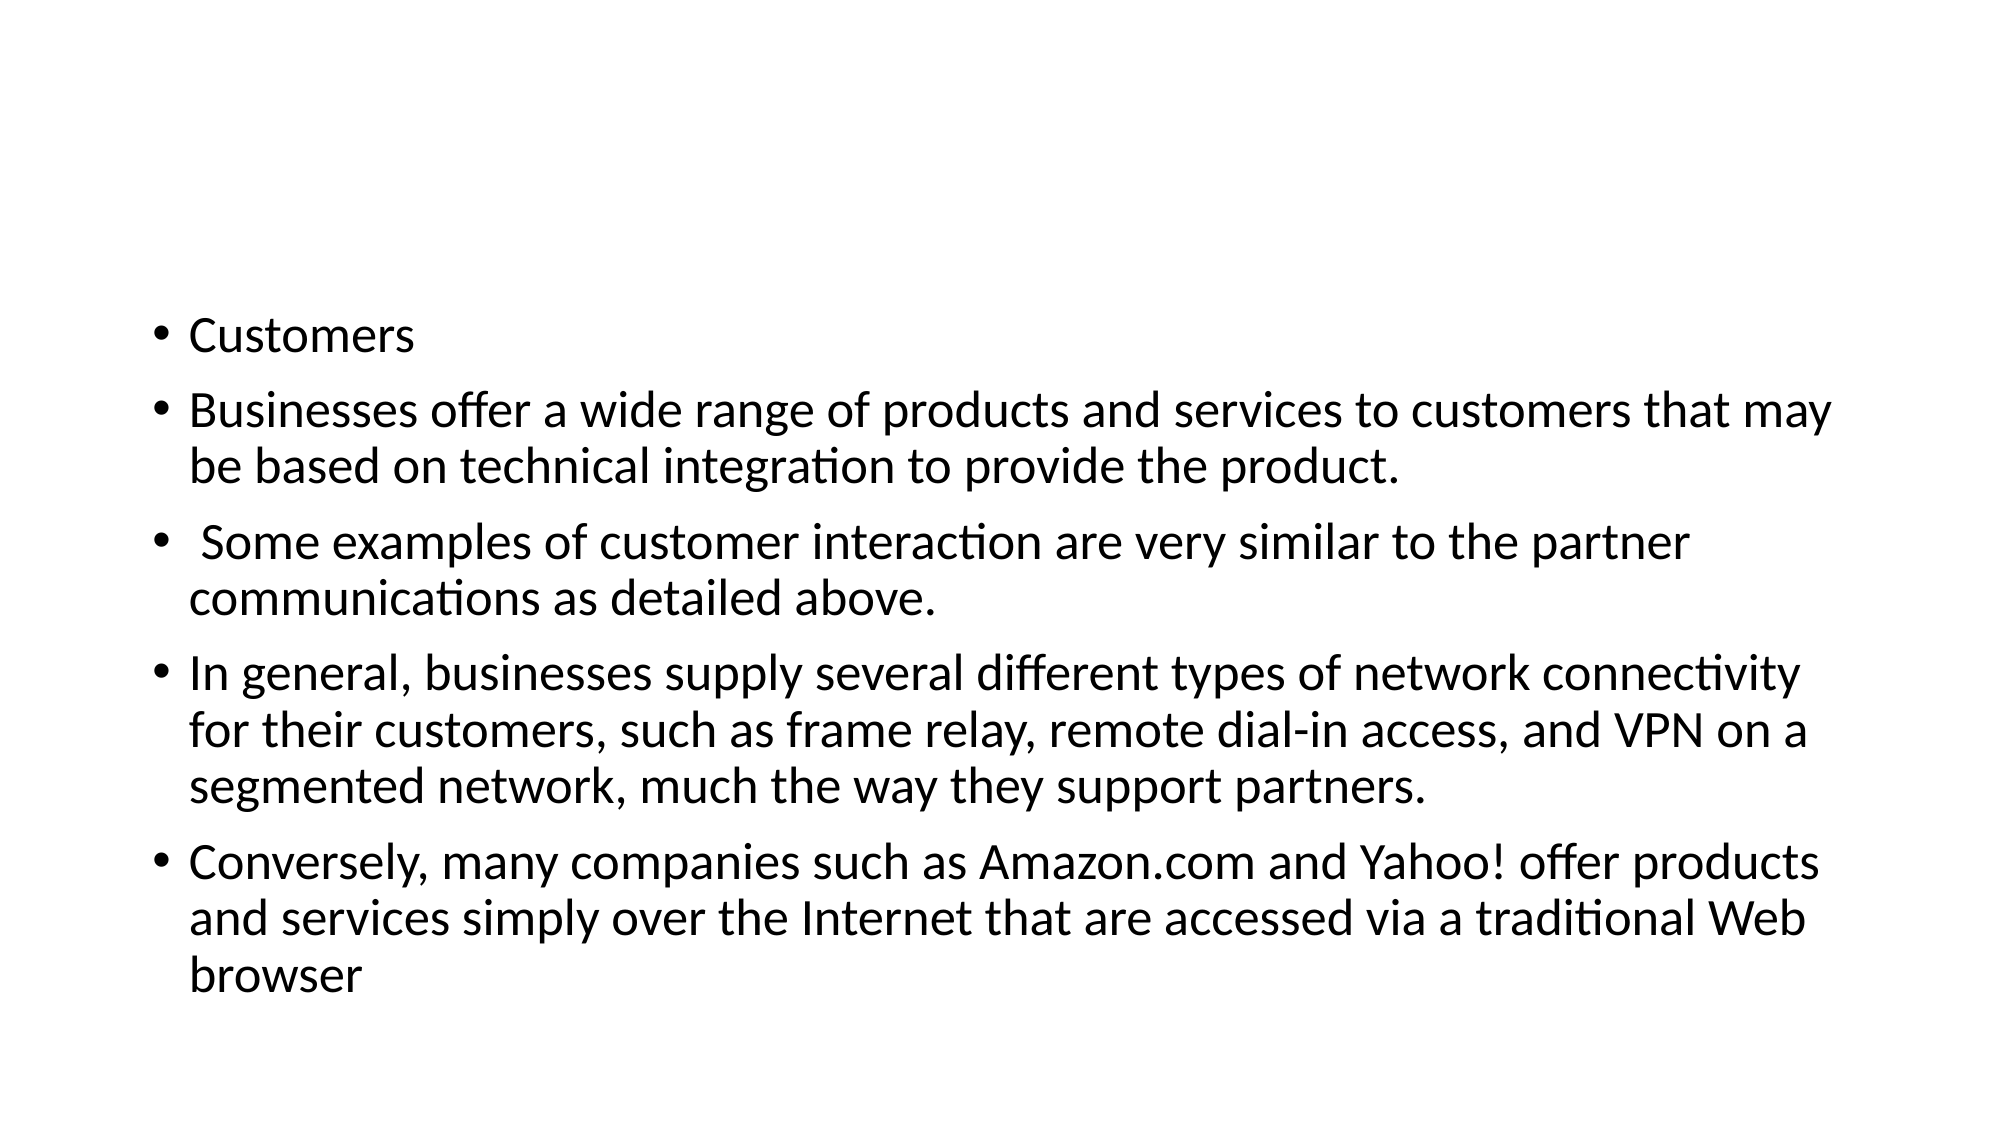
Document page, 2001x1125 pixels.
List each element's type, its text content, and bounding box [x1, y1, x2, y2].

list Customers Businesses offer a wide range of products and services to customers that may be based on technical integration to provide the product. Some examples of customer interaction are very similar to the partner communications as detailed above. In general, businesses supply several different types of network connectivity for their customers, such as frame relay, remote dial-in access, and VPN on a segmented network, much the way they support partners. Conversely, many companies such as Amazon.com and Yahoo! offer products and services simply over the Internet that are accessed via a traditional Web browser [137, 299, 1863, 1014]
